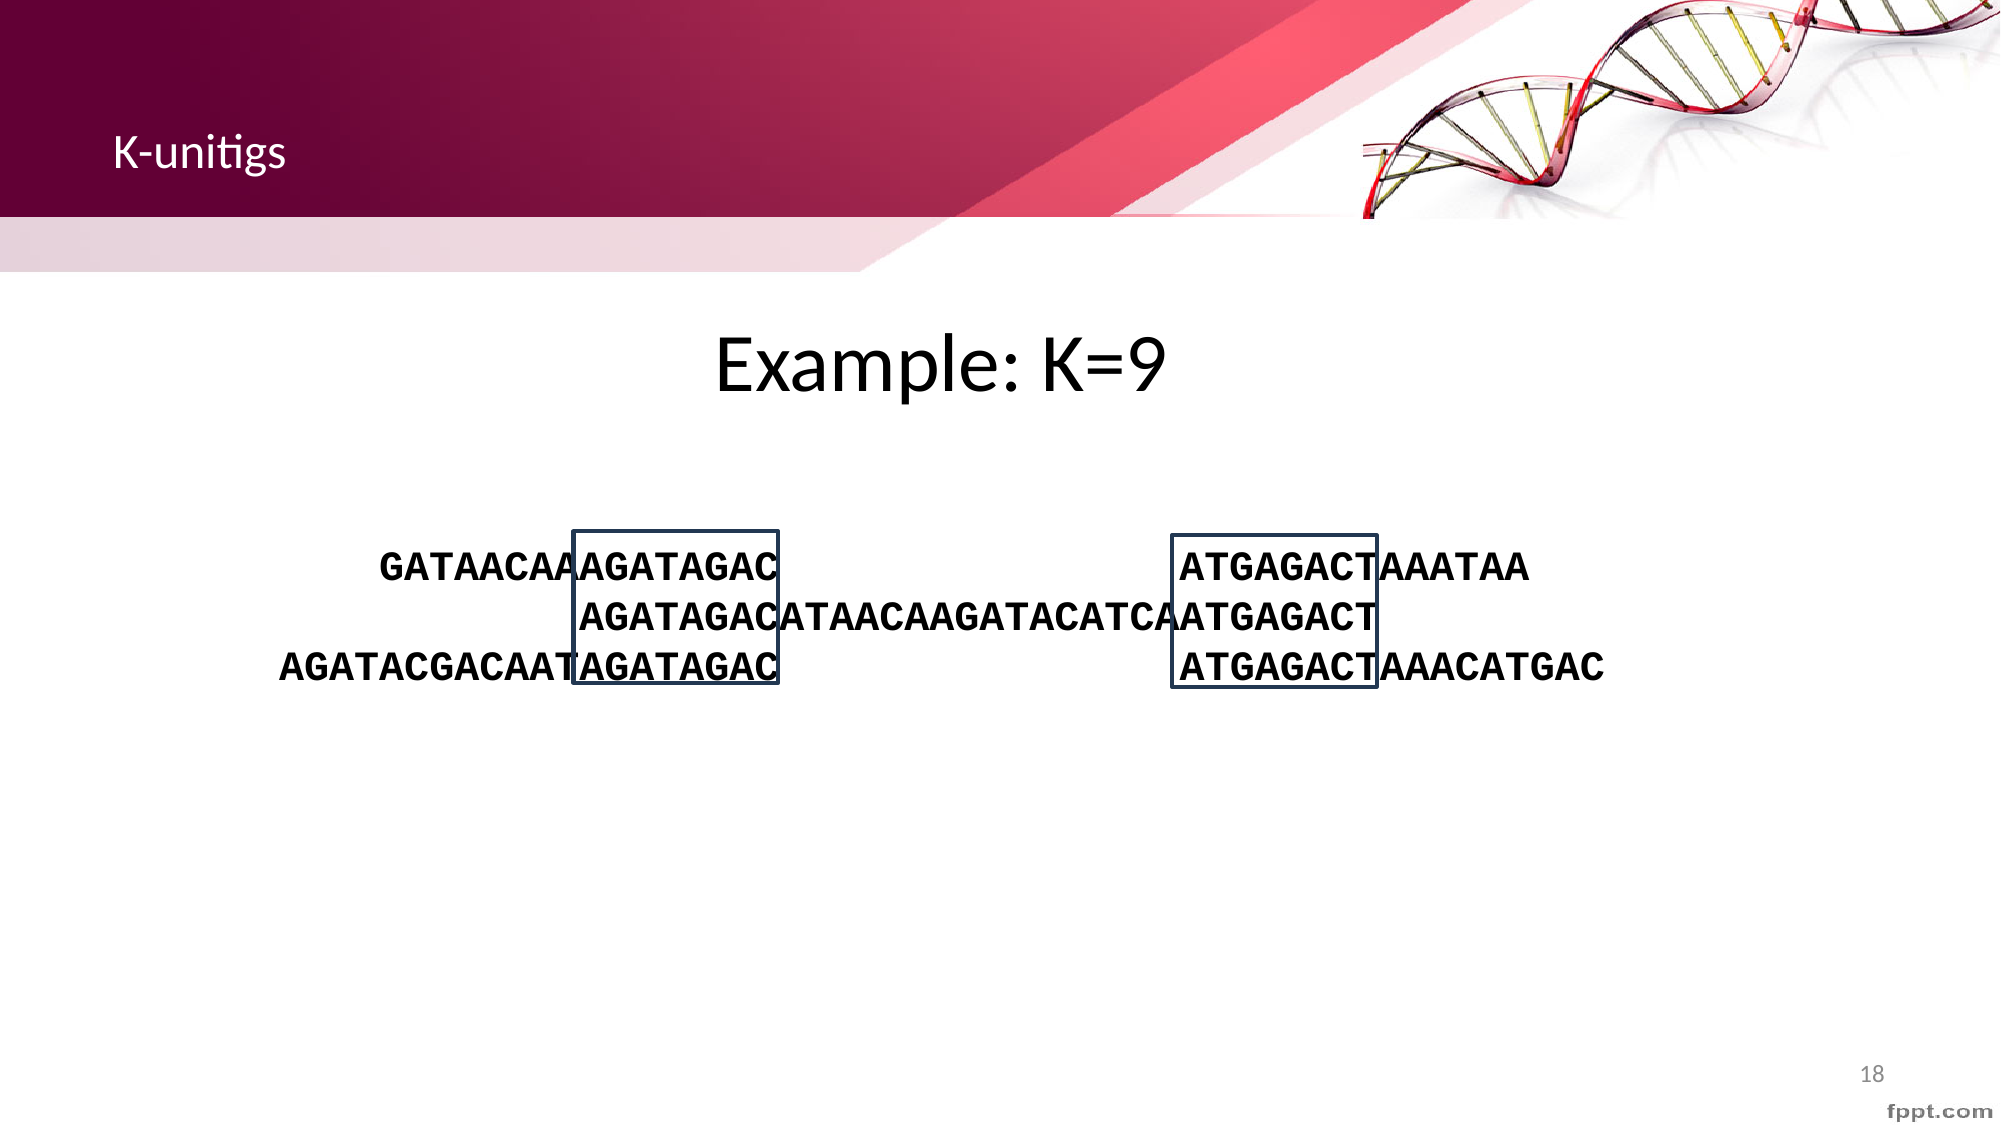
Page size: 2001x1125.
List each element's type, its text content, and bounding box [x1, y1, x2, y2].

picture [0, 0, 2001, 1125]
title K-unitigs [98, 111, 1899, 187]
text_box Example: K=9 [699, 301, 1184, 416]
text_box GATAACAAAGATAGAC ATGAGACTAAATAA AGATAGACATAACAAGATACATCAATGAGACT AGATACGACAATAGATAGAC ATGAGACTAAACATGAC [264, 531, 1620, 697]
slide_number 18 [1433, 1042, 1900, 1103]
text_box [571, 529, 780, 685]
text_box [1170, 533, 1379, 689]
